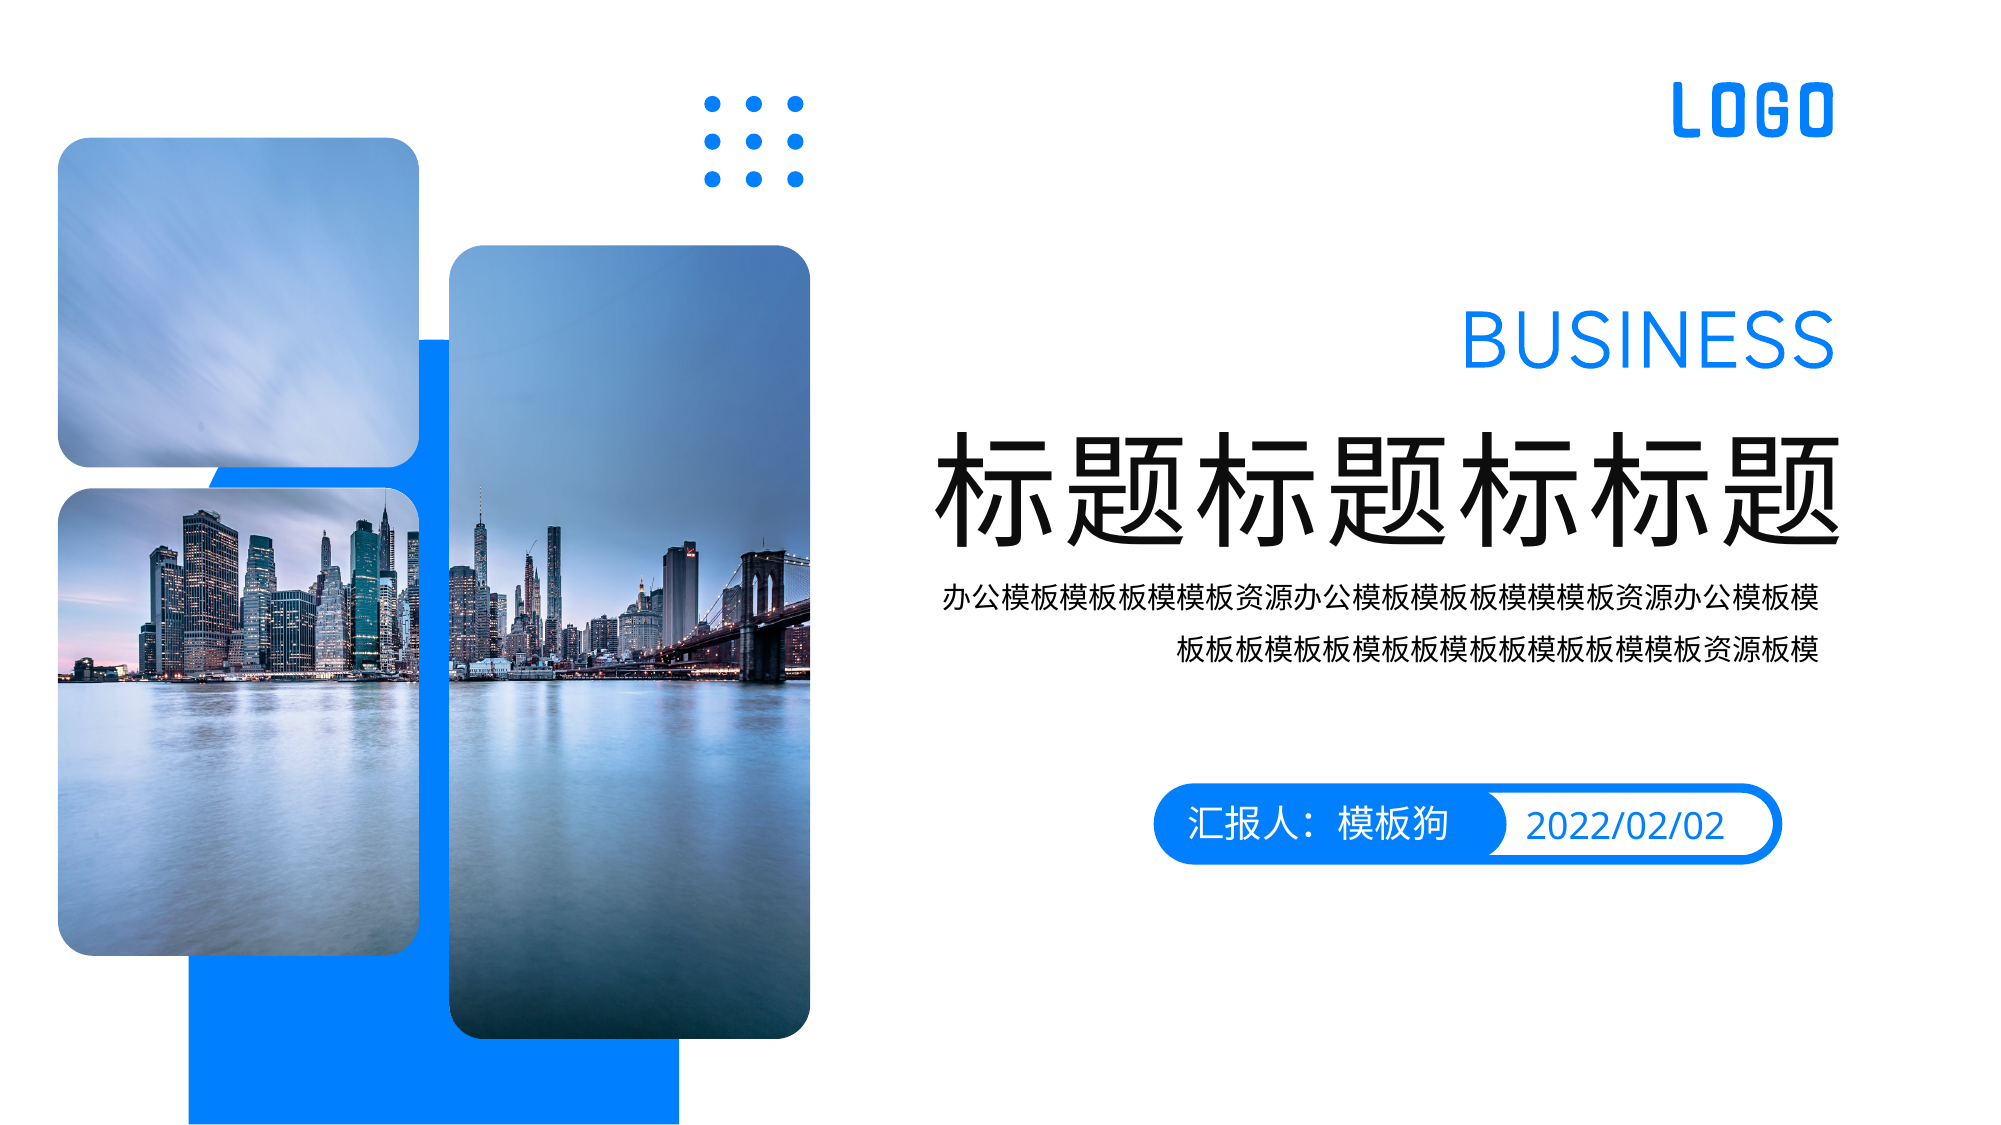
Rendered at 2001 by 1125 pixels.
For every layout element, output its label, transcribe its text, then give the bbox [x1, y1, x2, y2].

text_box [1479, 856, 1761, 861]
text_box [1622, 311, 1629, 368]
text_box [786, 132, 805, 151]
text_box 办公模板模板板模模板资源办公模板模板板模模模板资源办公模板模板板板模板板模板板模板板模板板模模板资源板模 [922, 562, 1833, 666]
text_box [1799, 81, 1834, 139]
text_box [1755, 81, 1790, 139]
text_box [786, 94, 805, 114]
text_box [1745, 310, 1785, 369]
text_box [56, 136, 420, 469]
text_box [744, 94, 764, 114]
text_box 汇报人：模板狗 [1167, 797, 1494, 853]
text_box [448, 244, 812, 1041]
text_box [1466, 311, 1505, 368]
text_box [1701, 311, 1737, 368]
text_box [1672, 81, 1702, 139]
text_box [1711, 81, 1746, 139]
text_box [1793, 310, 1833, 369]
text_box [1471, 786, 1769, 799]
text_box [703, 94, 722, 114]
text_box [1157, 786, 1498, 861]
text_box [786, 170, 805, 189]
text_box 标题标题标标题 [768, 396, 1860, 571]
text_box [1570, 310, 1610, 369]
text_box 2022/02/02 [1469, 799, 1778, 856]
text_box [744, 170, 764, 189]
text_box [56, 487, 420, 957]
text_box [1518, 311, 1559, 369]
text_box [744, 132, 764, 151]
text_box [187, 338, 681, 1125]
text_box [1643, 311, 1687, 368]
text_box [703, 132, 722, 151]
text_box [703, 170, 722, 189]
